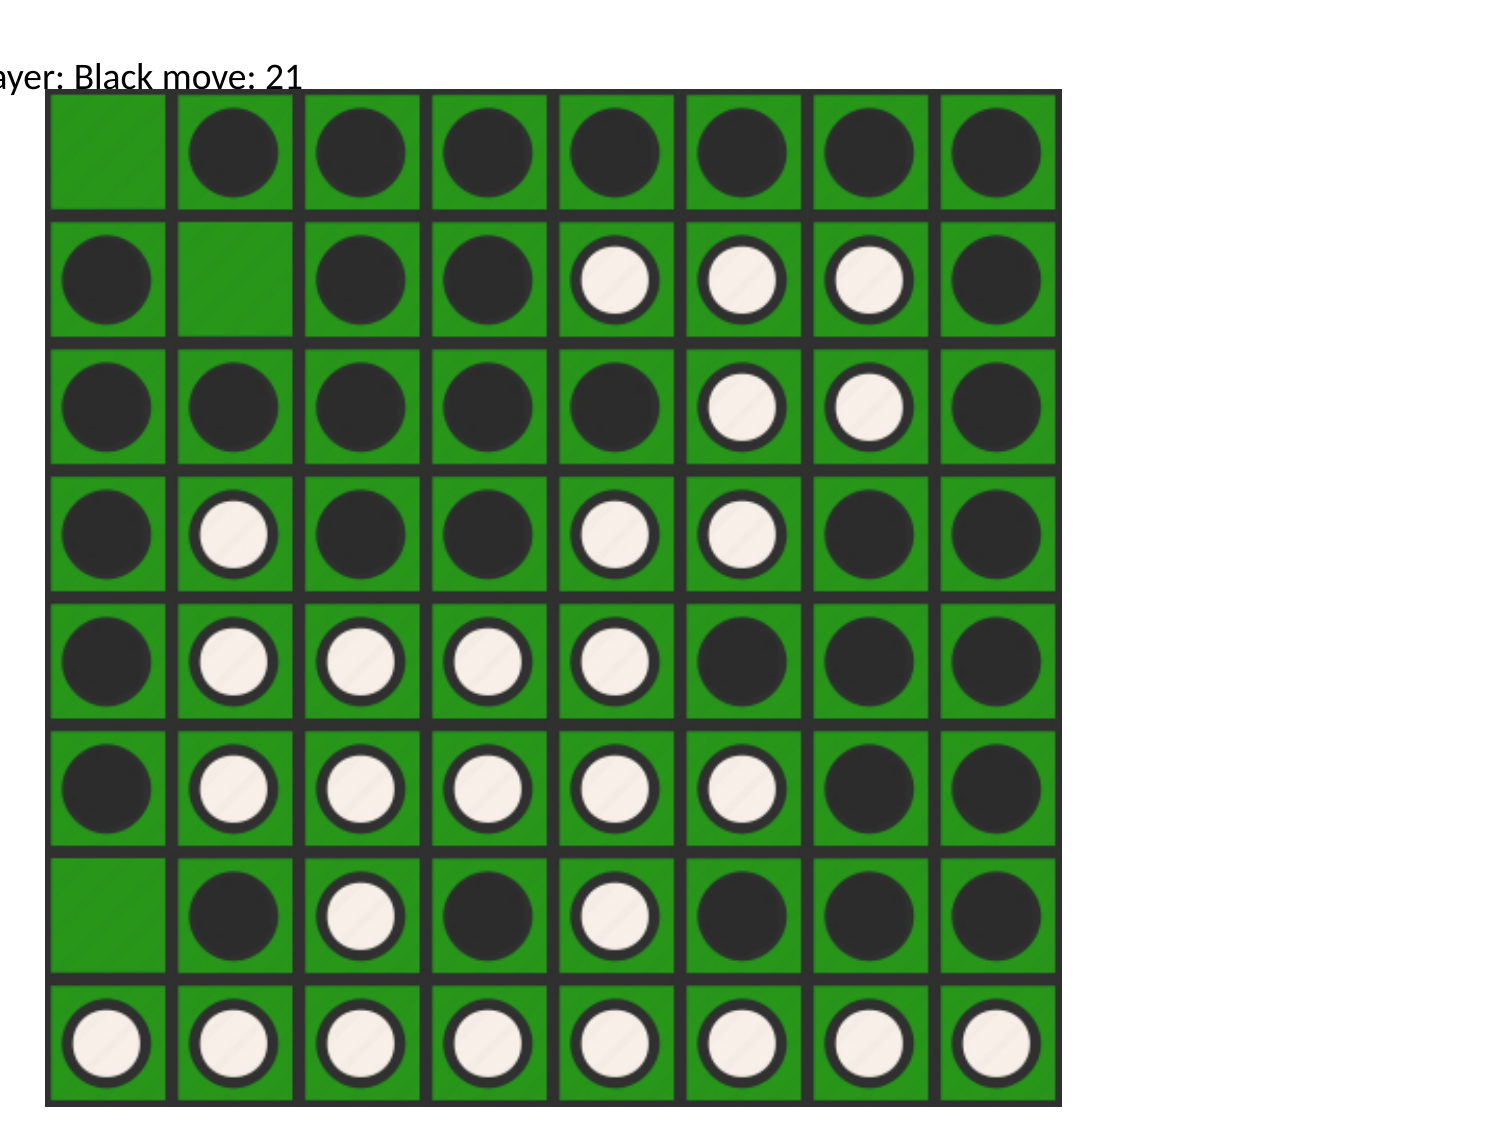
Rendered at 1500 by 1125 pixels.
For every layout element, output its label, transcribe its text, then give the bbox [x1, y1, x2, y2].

text_box turn: 57 player: Black move: 21 [0, 44, 319, 105]
picture [44, 89, 1062, 1107]
